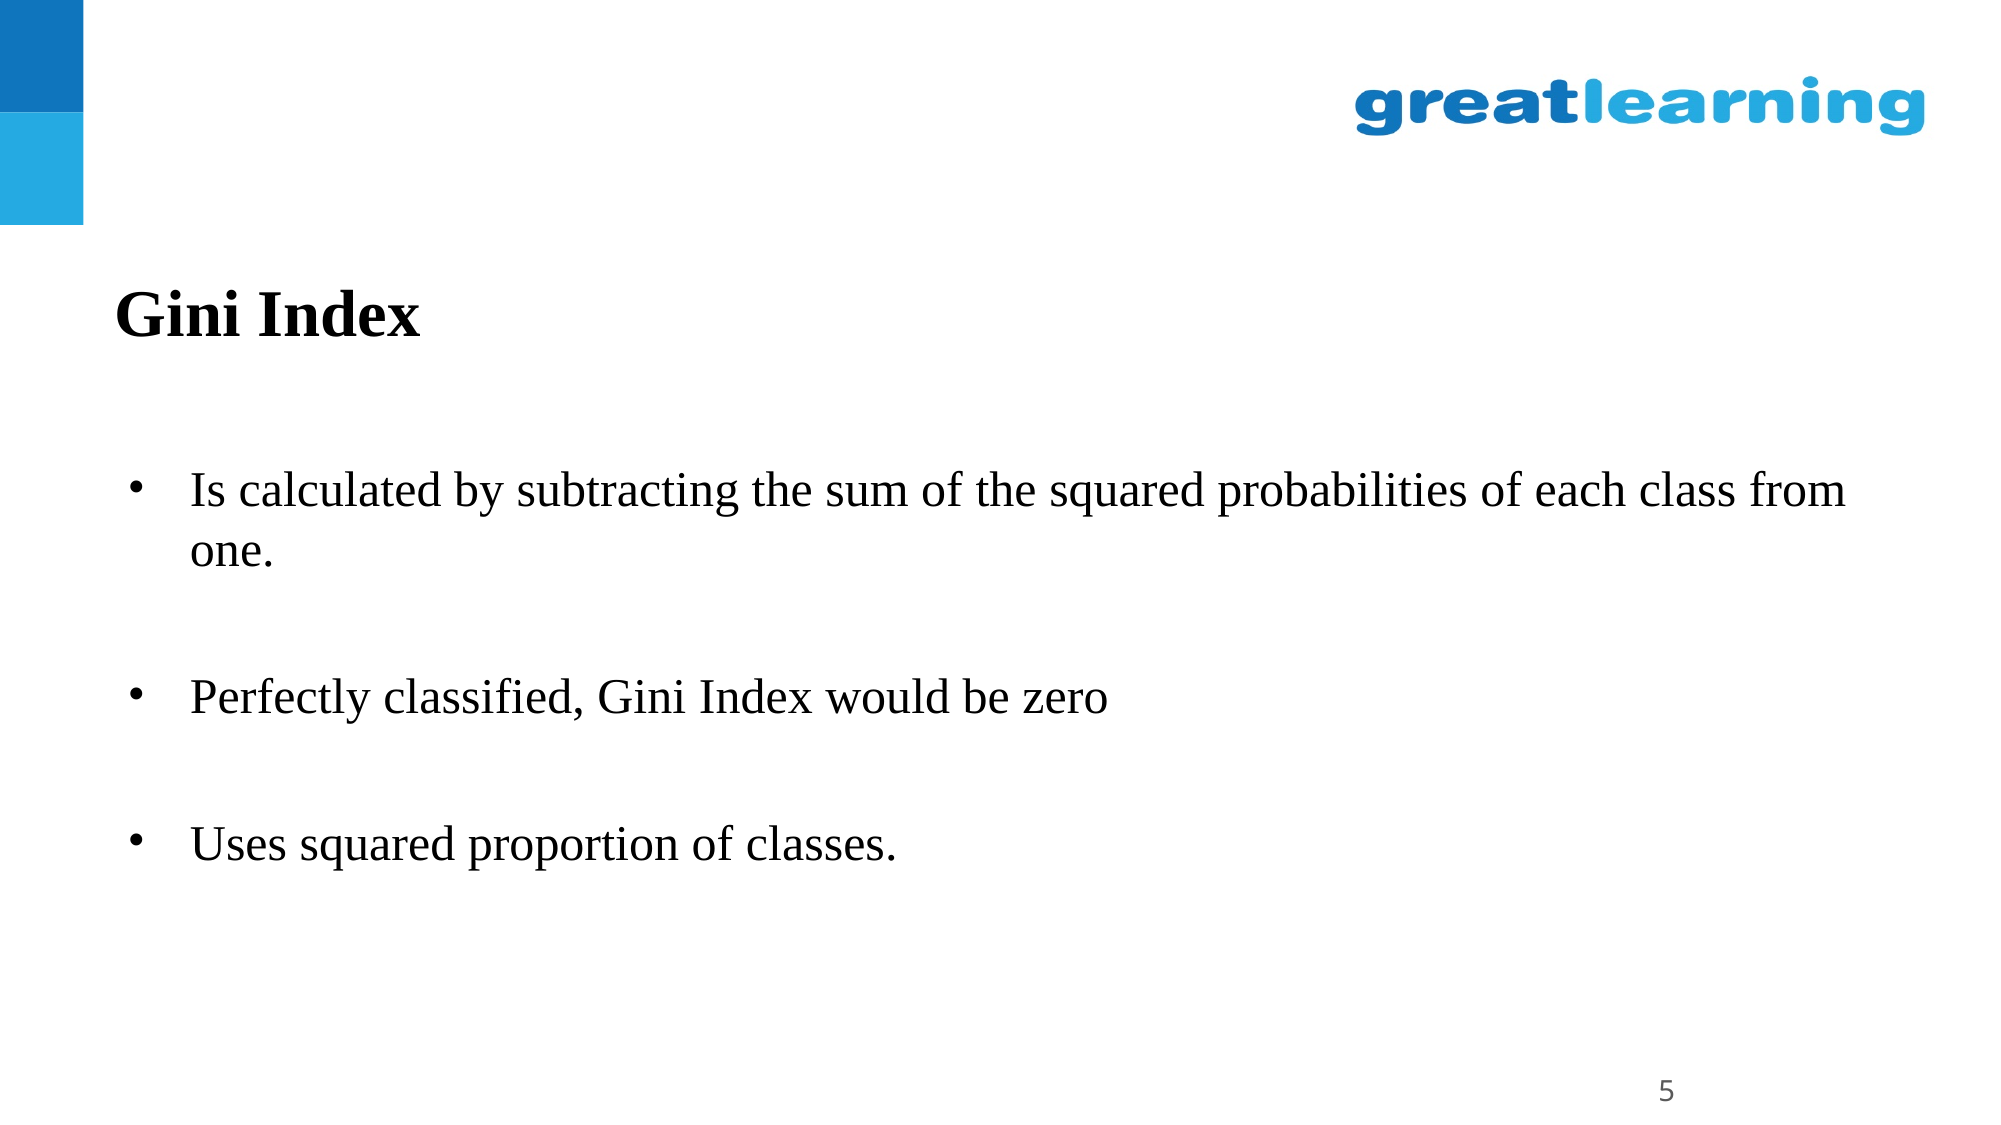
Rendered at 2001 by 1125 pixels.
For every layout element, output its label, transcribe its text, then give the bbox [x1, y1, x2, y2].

picture [1344, 52, 1936, 145]
list Gini Index Is calculated by subtracting the sum of the squared probabilities of each class from one. Perfectly classified, Gini Index would be zero Uses squared proportion of classes. [99, 262, 1900, 1005]
slide_number ‹#› [1433, 1062, 1900, 1123]
